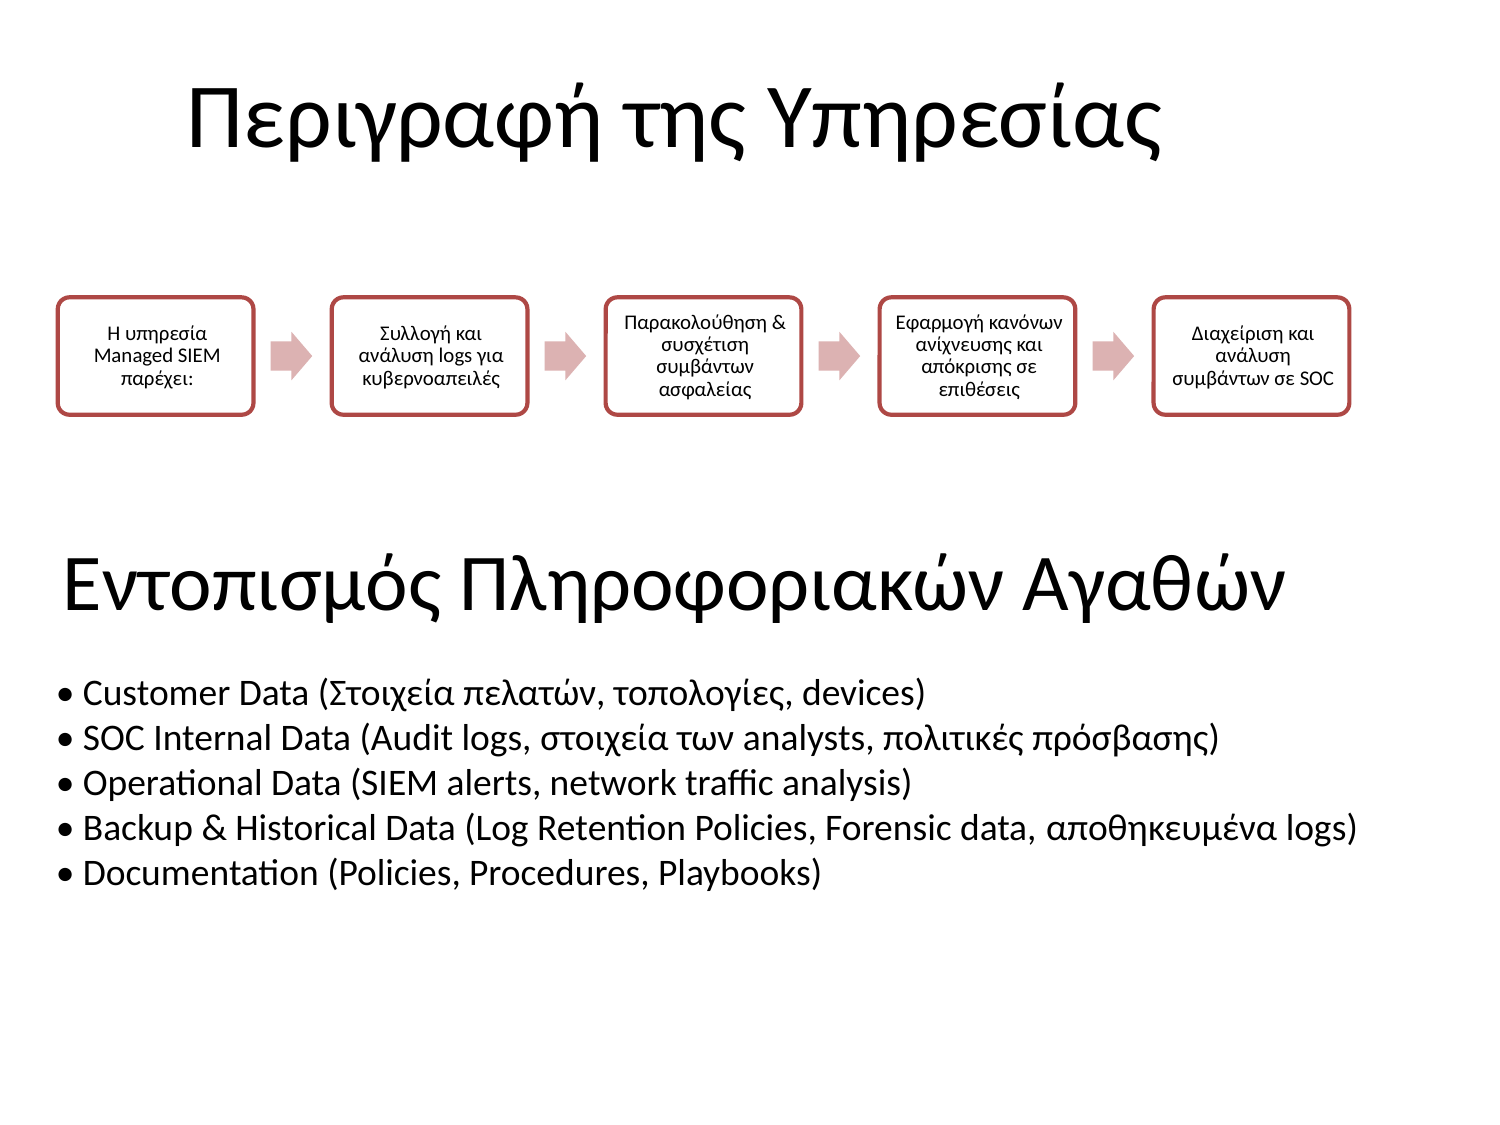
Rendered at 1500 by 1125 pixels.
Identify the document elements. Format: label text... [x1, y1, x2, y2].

text_box • Customer Data (Στοιχεία πελατών, τοπολογίες, devices) • SOC Internal Data (Audit logs, στοιχεία των analysts, πολιτικές πρόσβασης) • Operational Data (SIEM alerts, network traffic analysis) • Backup & Historical Data (Log Retention Policies, Forensic data, αποθηκευμένα logs) • Documentation (Policies, Procedures, Playbooks) [40, 660, 1373, 901]
title Περιγραφή της Υπηρεσίας [0, 17, 1350, 205]
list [56, 224, 1351, 488]
text_box Εντοπισμός Πληροφοριακών Αγαθών [0, 484, 1351, 672]
